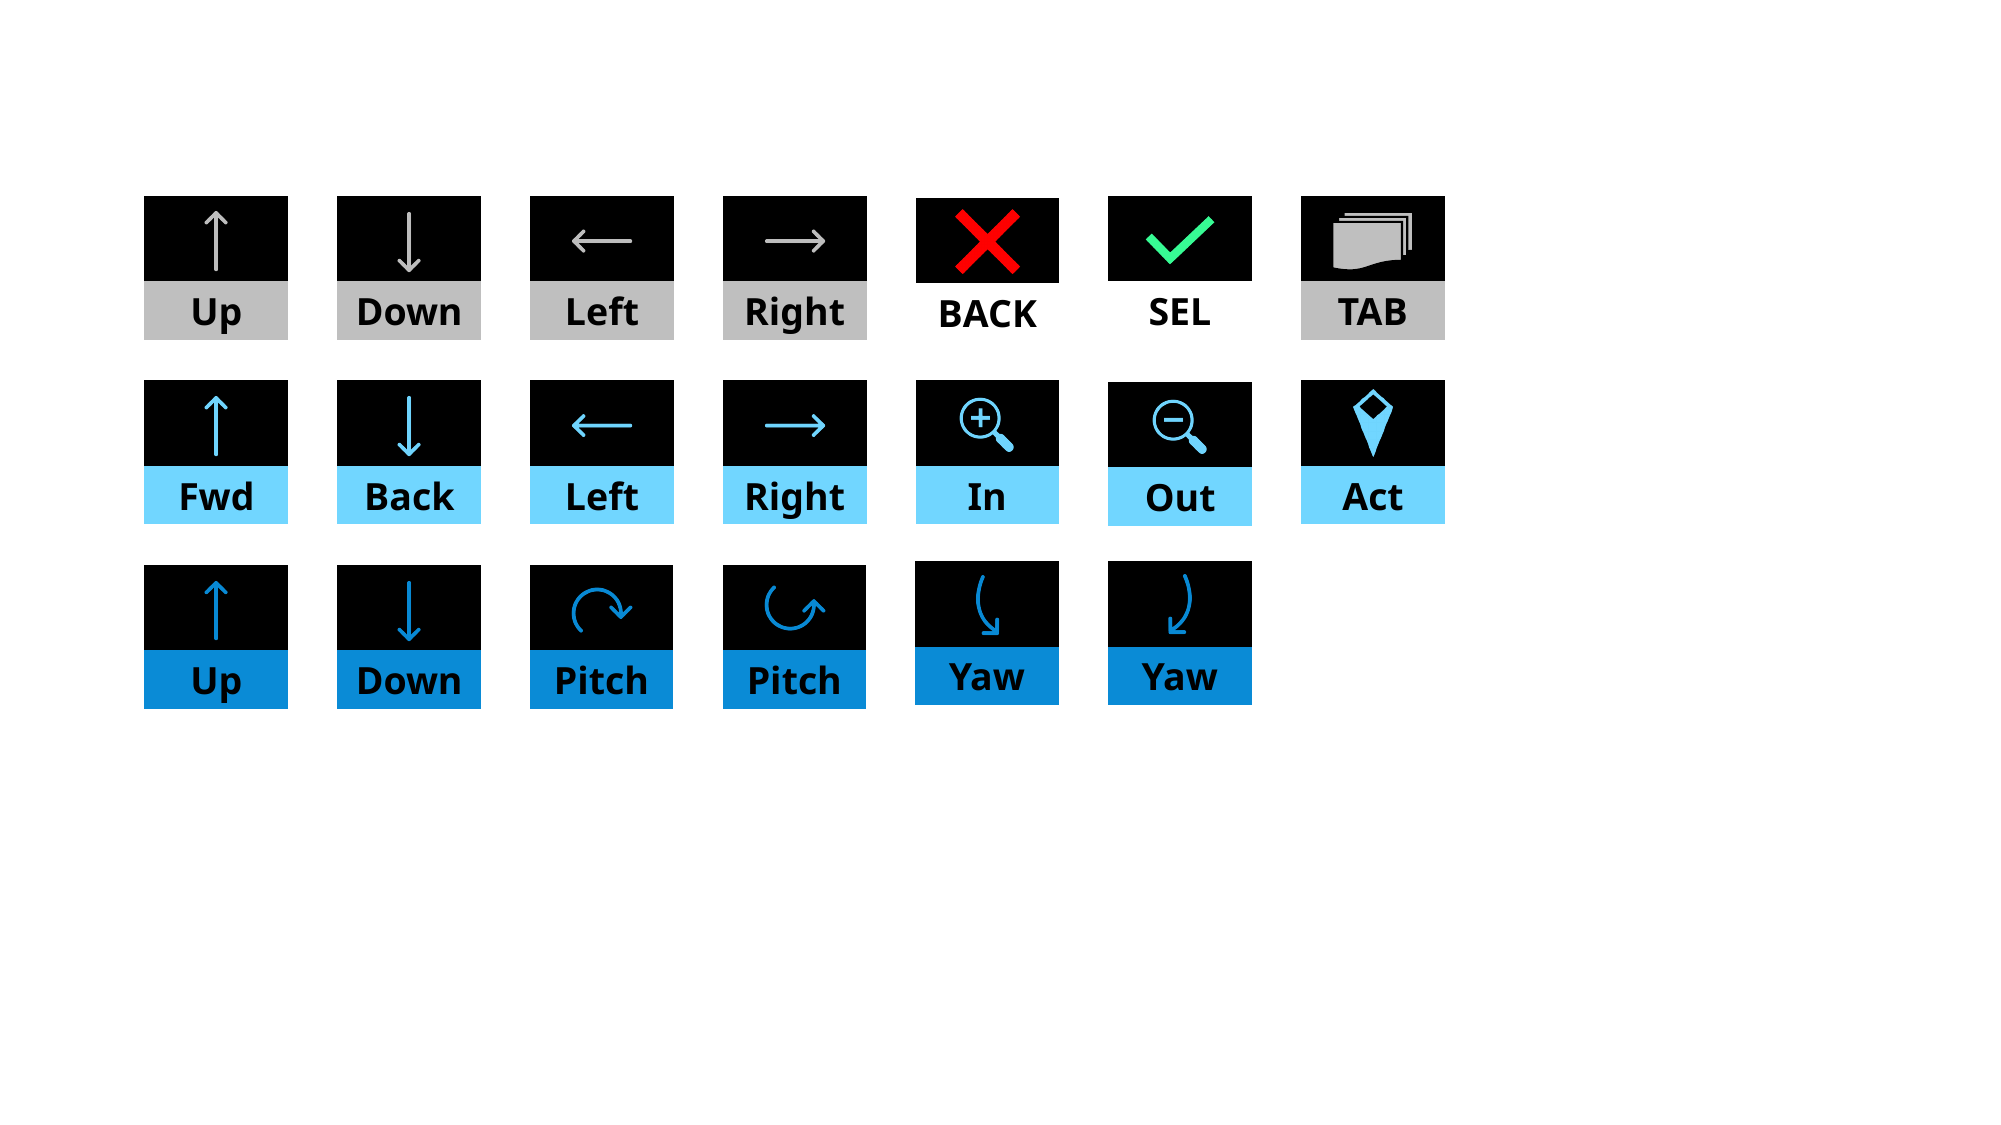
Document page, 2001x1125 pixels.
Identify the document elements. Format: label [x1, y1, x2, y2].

text_box [1108, 562, 1251, 705]
text_box [145, 197, 288, 339]
text_box [723, 381, 866, 524]
text_box [915, 562, 1058, 705]
picture [762, 575, 828, 641]
text_box [145, 381, 288, 524]
picture [954, 572, 1020, 638]
text_box [338, 197, 481, 339]
text_box [1109, 197, 1251, 339]
text_box [916, 197, 1059, 341]
text_box [723, 197, 866, 339]
text_box [1302, 381, 1444, 524]
picture [569, 577, 635, 643]
text_box [916, 381, 1059, 524]
text_box [531, 381, 673, 524]
text_box [723, 566, 866, 708]
picture [1147, 571, 1213, 637]
text_box [1109, 383, 1252, 525]
text_box [338, 381, 481, 524]
text_box [145, 566, 288, 708]
text_box [531, 197, 673, 339]
text_box [1301, 197, 1444, 339]
text_box [530, 566, 673, 708]
text_box [338, 566, 481, 708]
